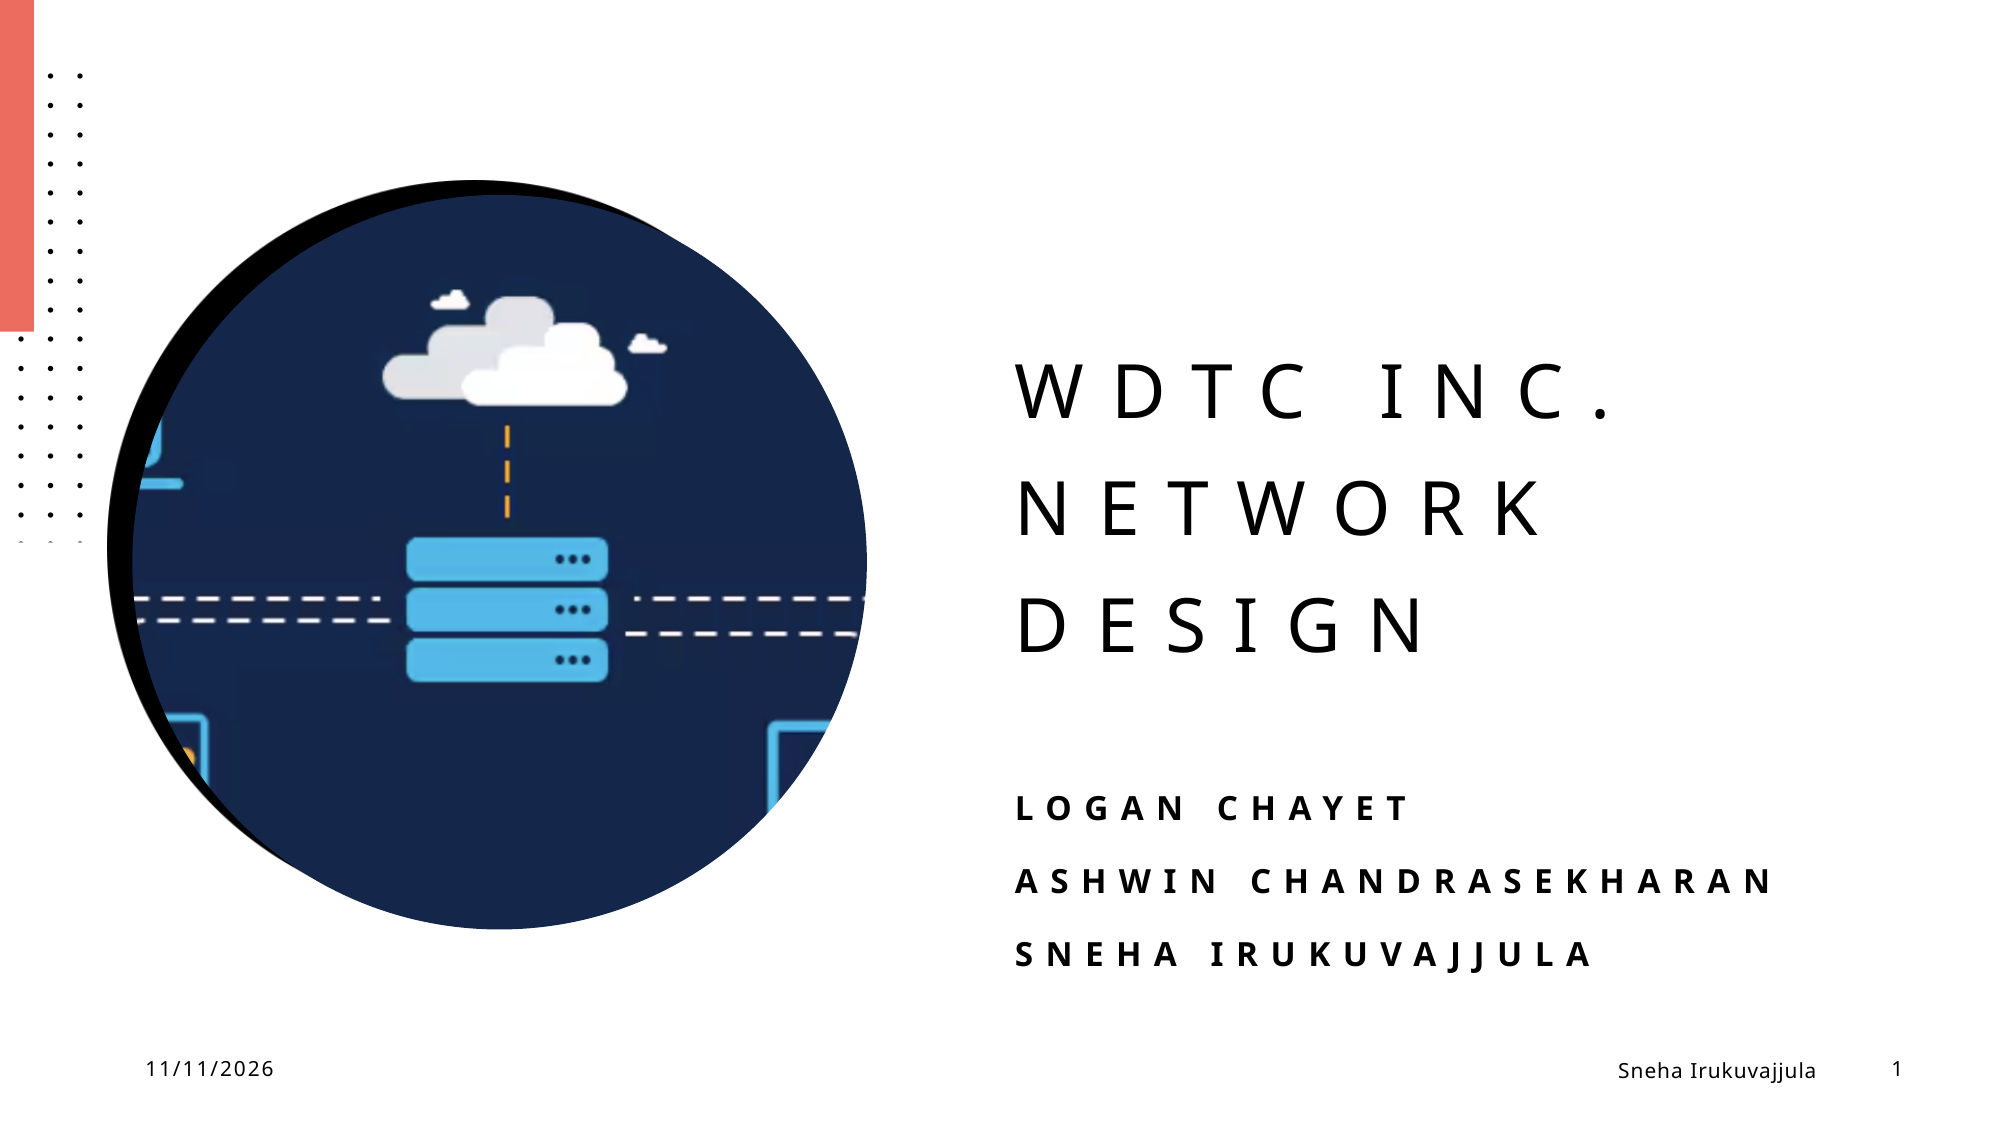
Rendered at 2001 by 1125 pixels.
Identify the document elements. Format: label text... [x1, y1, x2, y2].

picture [132, 194, 867, 930]
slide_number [130, 1040, 581, 1101]
title WDTC INC. NETWORK design [999, 206, 1832, 675]
slide_number 1 [1831, 1040, 1919, 1101]
subtitle Logan chayet Ashwin chandrasekharan Sneha irukuvajjula [999, 768, 1823, 1007]
footer Sneha Irukuvajjula [1262, 1040, 1831, 1101]
picture [6, 61, 94, 543]
